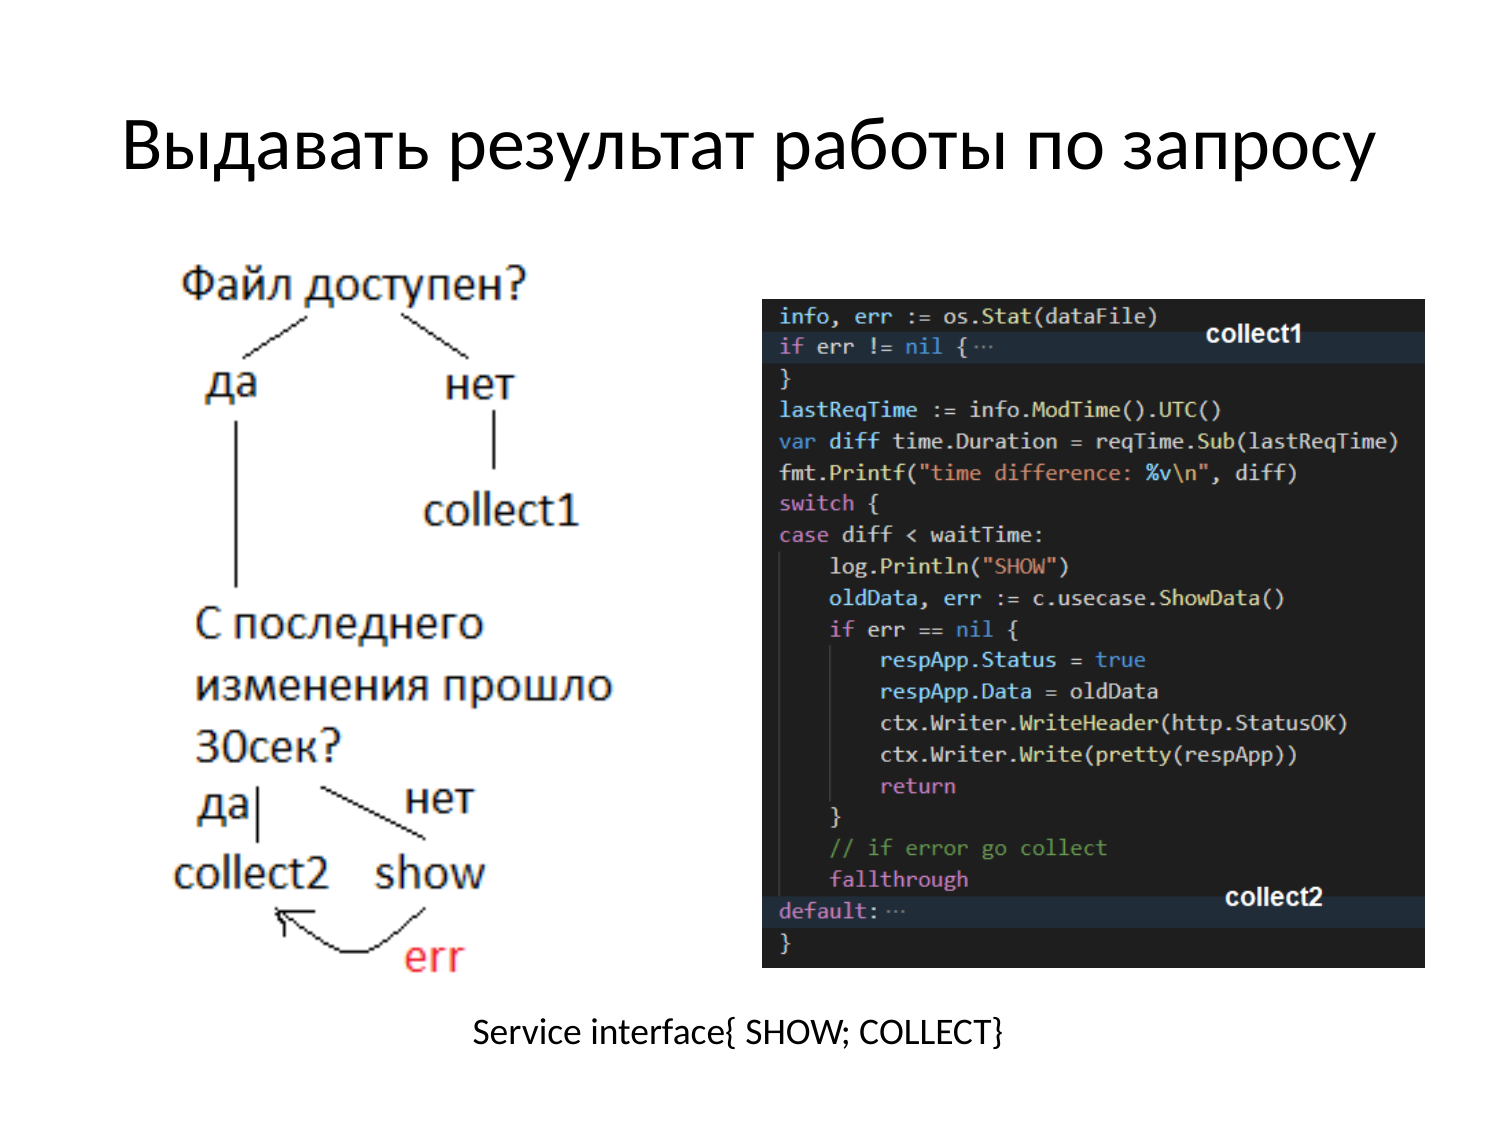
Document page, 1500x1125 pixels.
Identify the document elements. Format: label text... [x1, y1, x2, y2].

text_box Service interface{ SHOW; COLLECT} [457, 999, 1019, 1060]
title Выдавать результат работы по запросу [75, 45, 1425, 233]
picture [170, 255, 626, 1005]
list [762, 299, 1426, 968]
